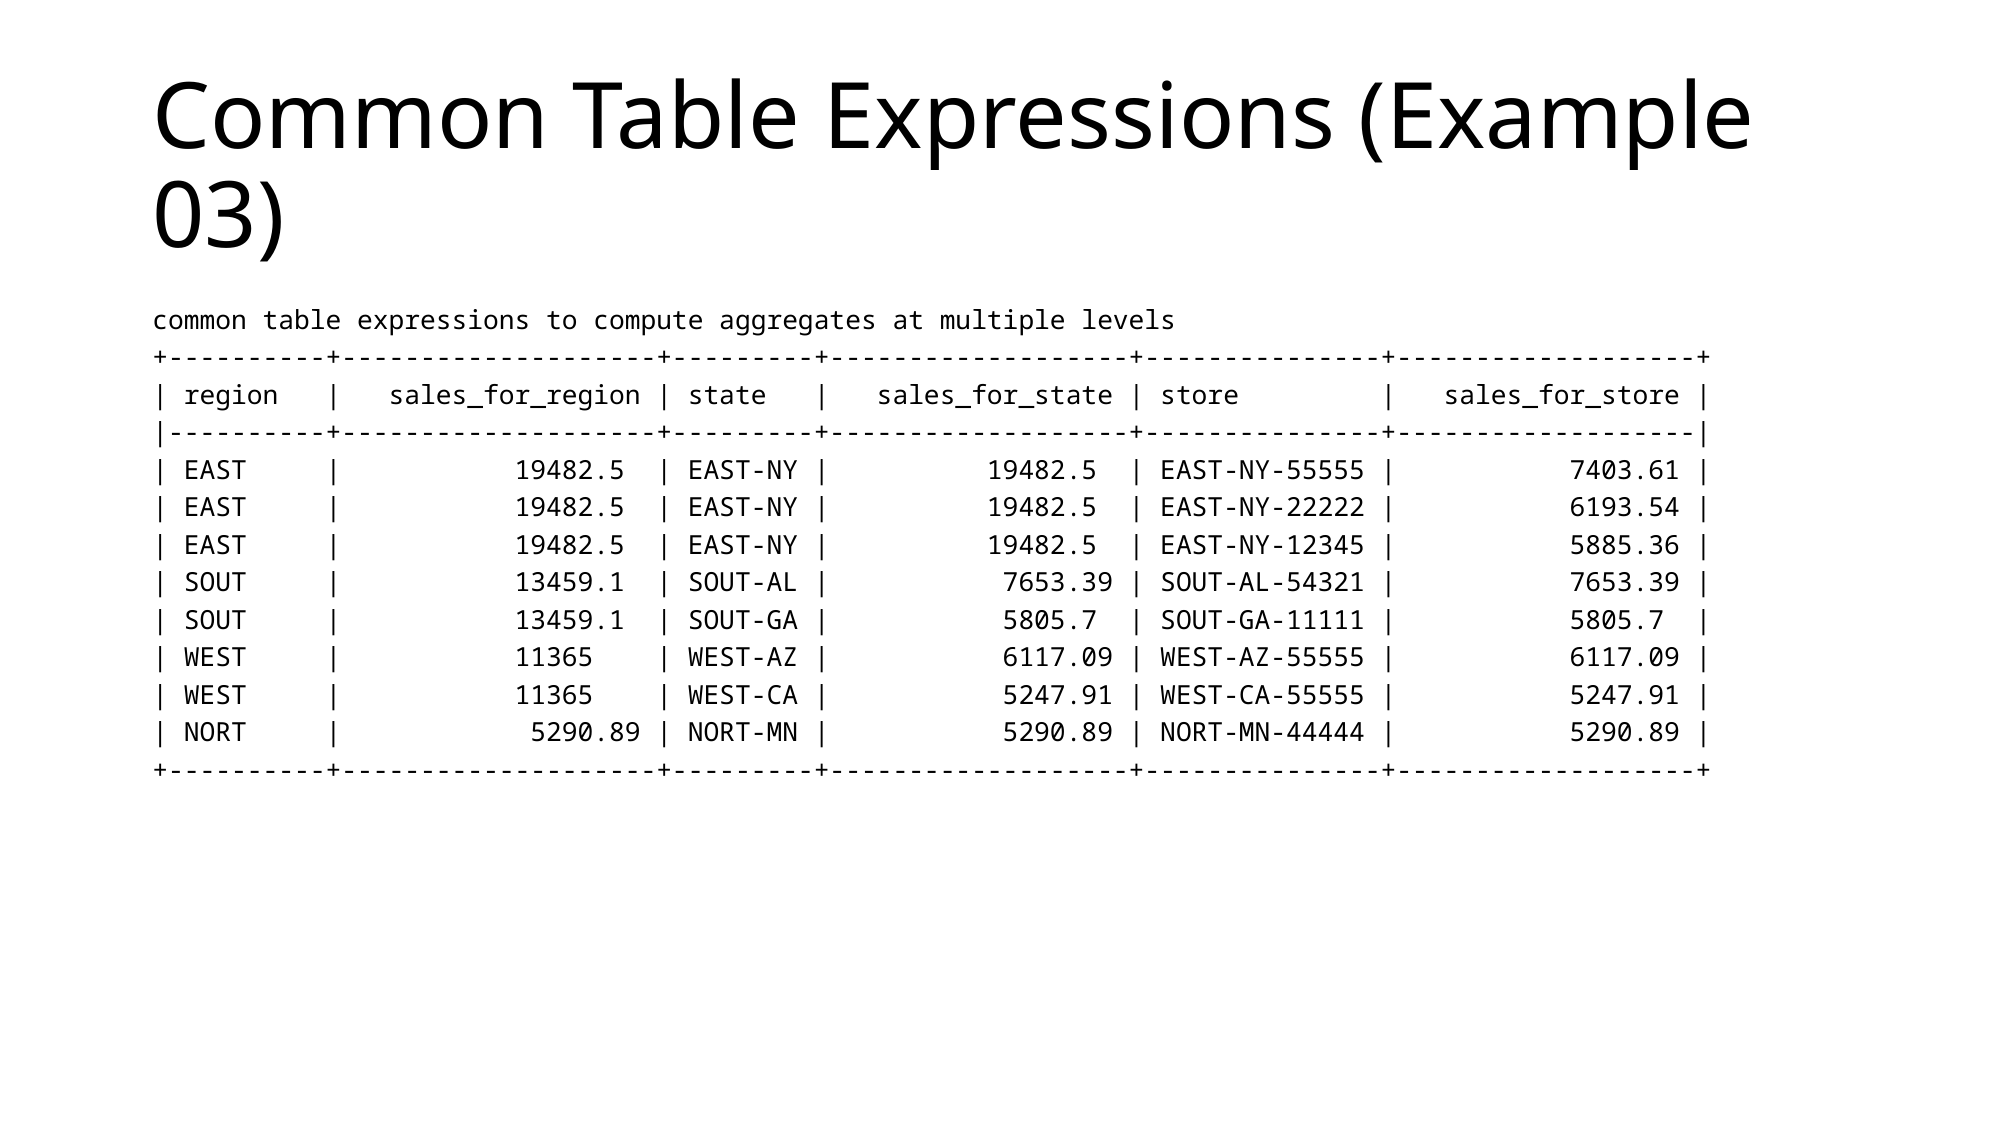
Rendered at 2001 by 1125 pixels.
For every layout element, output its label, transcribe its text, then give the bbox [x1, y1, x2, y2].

title Common Table Expressions (Example 03) [137, 59, 1863, 278]
list common table expressions to compute aggregates at multiple levels +----------+--------------------+---------+-------------------+---------------+-------------------+ | region | sales_for_region | state | sales_for_state | store | sales_for_store | |----------+--------------------+---------+-------------------+---------------+-------------------| | EAST | 19482.5 | EAST-NY | 19482.5 | EAST-NY-55555 | 7403.61 | | EAST | 19482.5 | EAST-NY | 19482.5 | EAST-NY-22222 | 6193.54 | | EAST | 19482.5 | EAST-NY | 19482.5 | EAST-NY-12345 | 5885.36 | | SOUT | 13459.1 | SOUT-AL | 7653.39 | SOUT-AL-54321 | 7653.39 | | SOUT | 13459.1 | SOUT-GA | 5805.7 | SOUT-GA-11111 | 5805.7 | | WEST | 11365 | WEST-AZ | 6117.09 | WEST-AZ-55555 | 6117.09 | | WEST | 11365 | WEST-CA | 5247.91 | WEST-CA-55555 | 5247.91 | | NORT | 5290.89 | NORT-MN | 5290.89 | NORT-MN-44444 | 5290.89 | +----------+--------------------+---------+-------------------+---------------+-------------------+ [137, 299, 1863, 1014]
